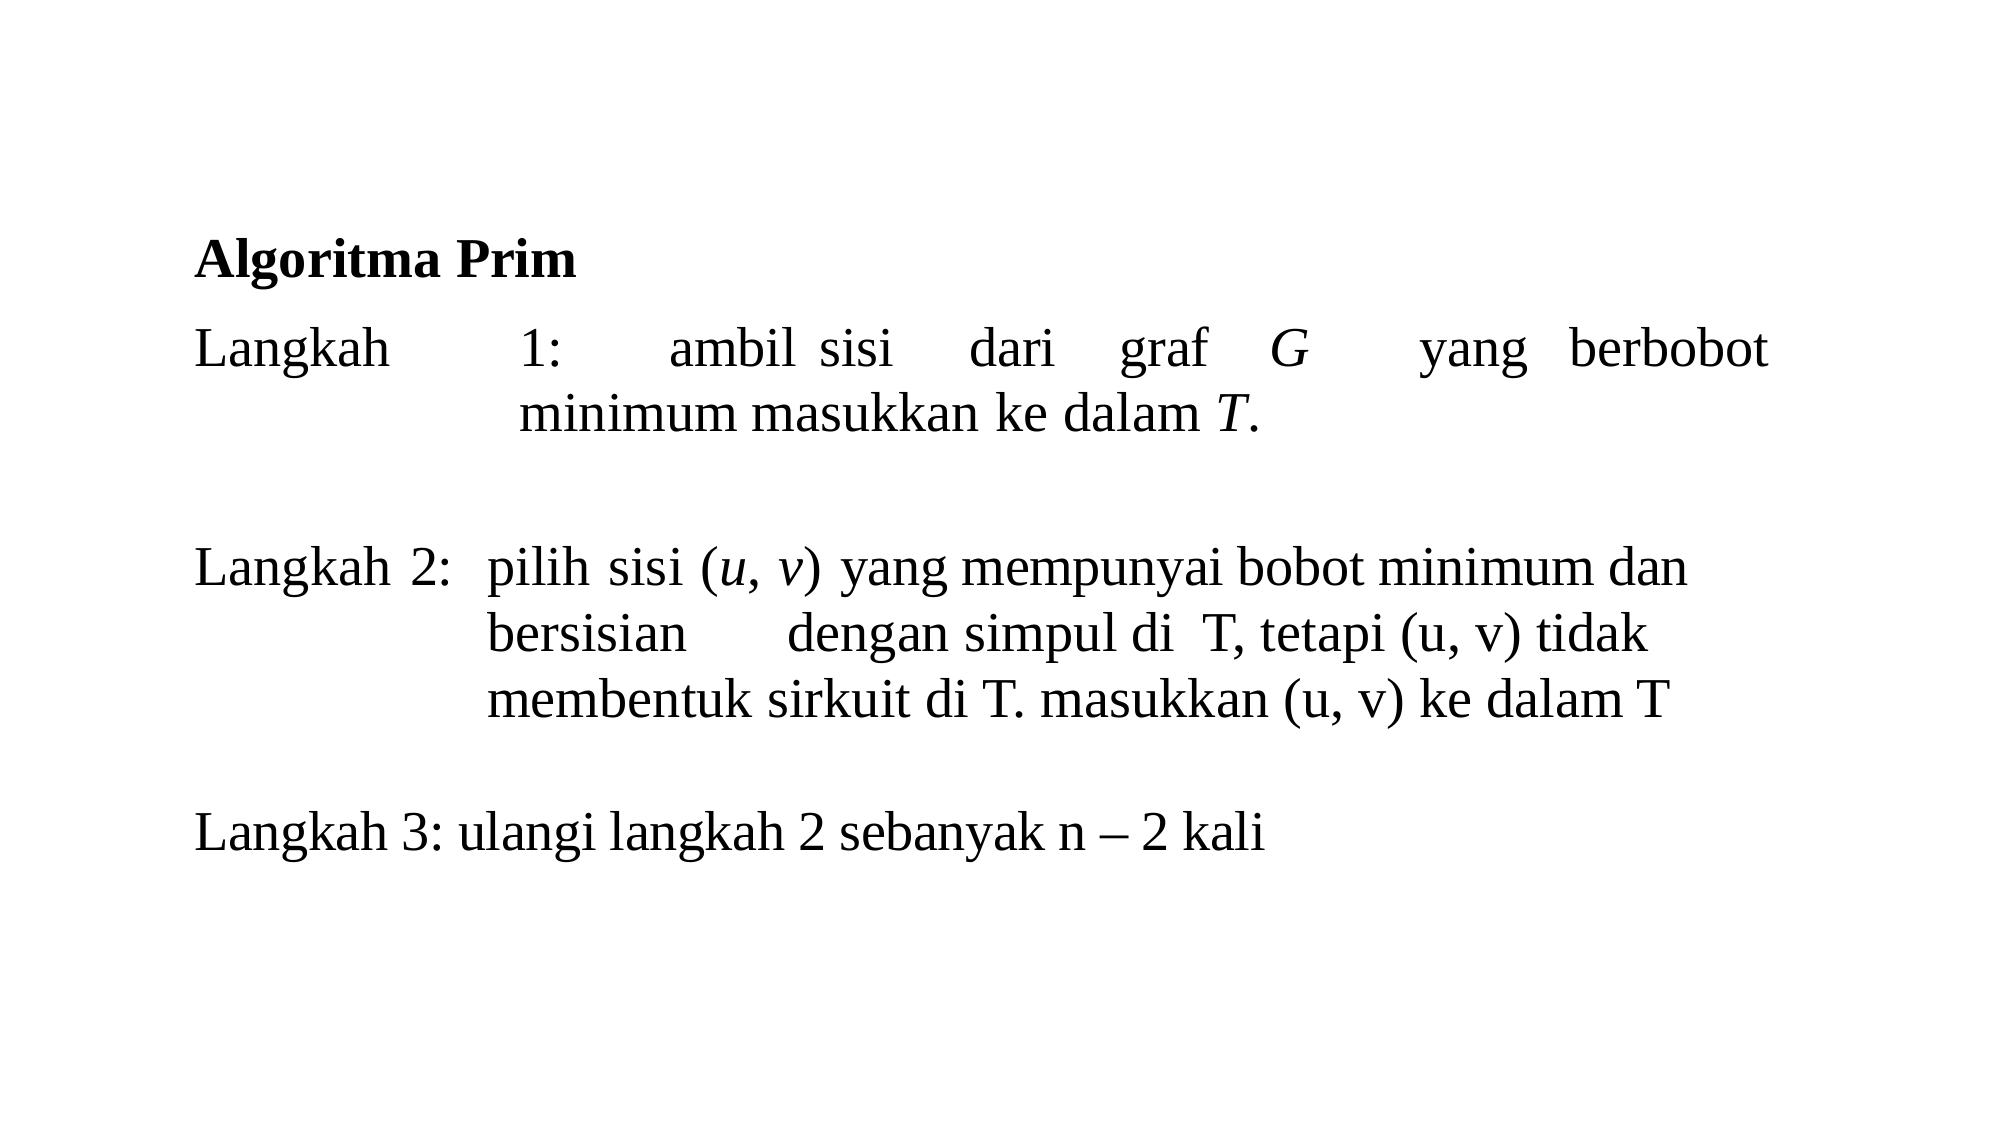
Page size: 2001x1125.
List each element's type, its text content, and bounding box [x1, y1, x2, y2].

text_box Algoritma Prim Langkah 1: ambil sisi dari graf G yang berbobot minimum masukkan ke dalam T. Langkah 2: pilih sisi (u, v) yang mempunyai bobot minimum dan bersisian dengan simpul di T, tetapi (u, v) tidak membentuk sirkuit di T. masukkan (u, v) ke dalam T Langkah 3: ulangi langkah 2 sebanyak n – 2 kali [192, 200, 1912, 862]
